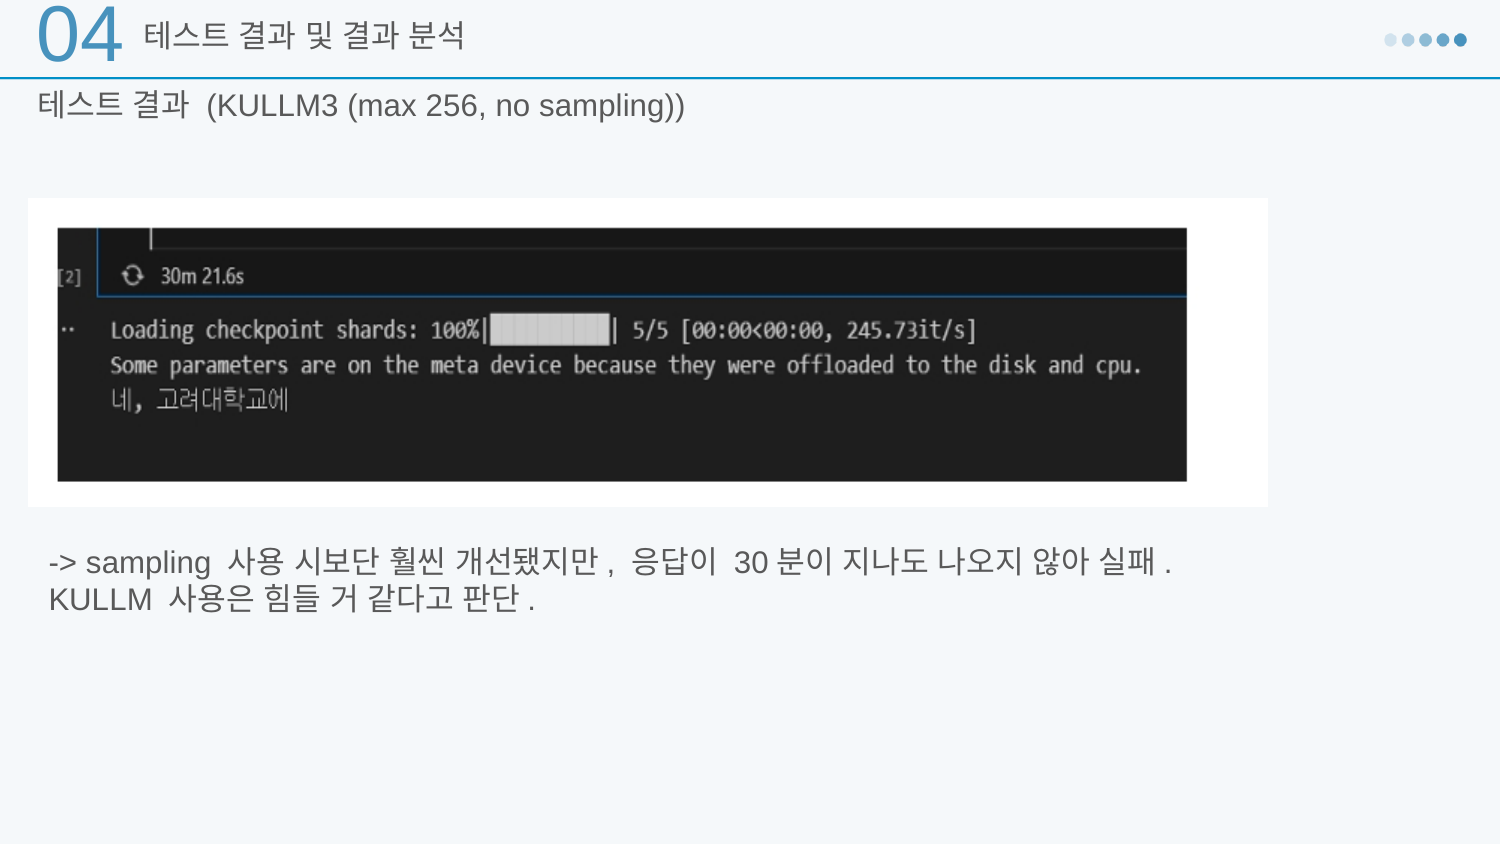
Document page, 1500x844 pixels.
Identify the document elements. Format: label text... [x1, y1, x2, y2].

text_box 테스트 결과 및 결과 분석 [205, 17, 535, 62]
picture [1382, 31, 1468, 48]
text_box 04 [36, 91, 205, 96]
picture [28, 198, 1268, 507]
text_box 04 [36, 0, 205, 75]
text_box -> sampling 사용 시보단 훨씬 개선됐지만, 응답이 30분이 지나도 나오지 않아 실패. KULLM 사용은 힘들 거 같다고 판단. [48, 506, 1487, 647]
text_box 테스트 결과 (KULLM3 (max 256, no sampling)) [37, 91, 764, 130]
